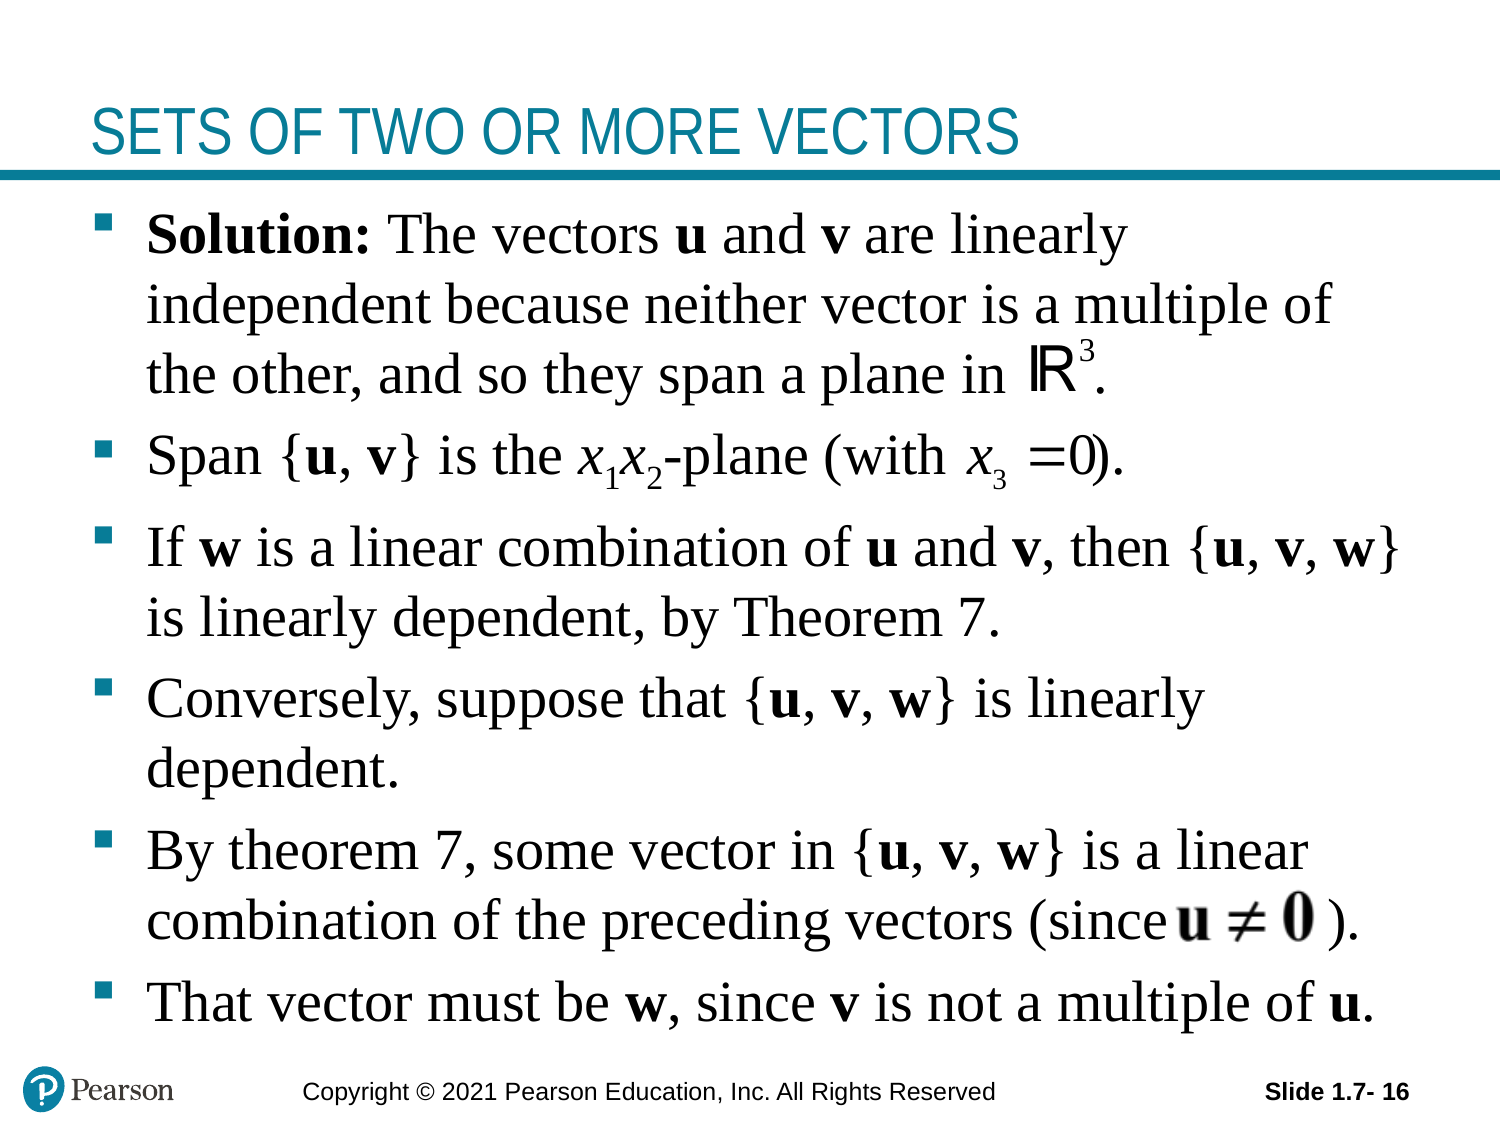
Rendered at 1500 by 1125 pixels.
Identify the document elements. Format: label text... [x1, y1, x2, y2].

title SETS OF TWO OR MORE VECTORS [75, 0, 1425, 175]
footer Copyright © 2021 Pearson Education, Inc. All Rights Reserved [287, 1063, 1113, 1113]
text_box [1024, 331, 1098, 396]
list Solution: The vectors u and v are linearly independent because neither vector is a multiple of the other, and so they span a plane in . Span {u, v} is the x1x2-plane (with ). If w is a linear combination of u and v, then {u, v, w} is linearly dependent, by Theorem 7. Conversely, suppose that {u, v, w} is linearly dependent. By theorem 7, some vector in {u, v, w} is a linear combination of the preceding vectors (since ). That vector must be w, since v is not a multiple of u. [75, 187, 1425, 1063]
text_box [962, 424, 1100, 495]
slide_number Slide 1.7- 16 [1113, 1063, 1425, 1113]
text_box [1173, 887, 1316, 944]
